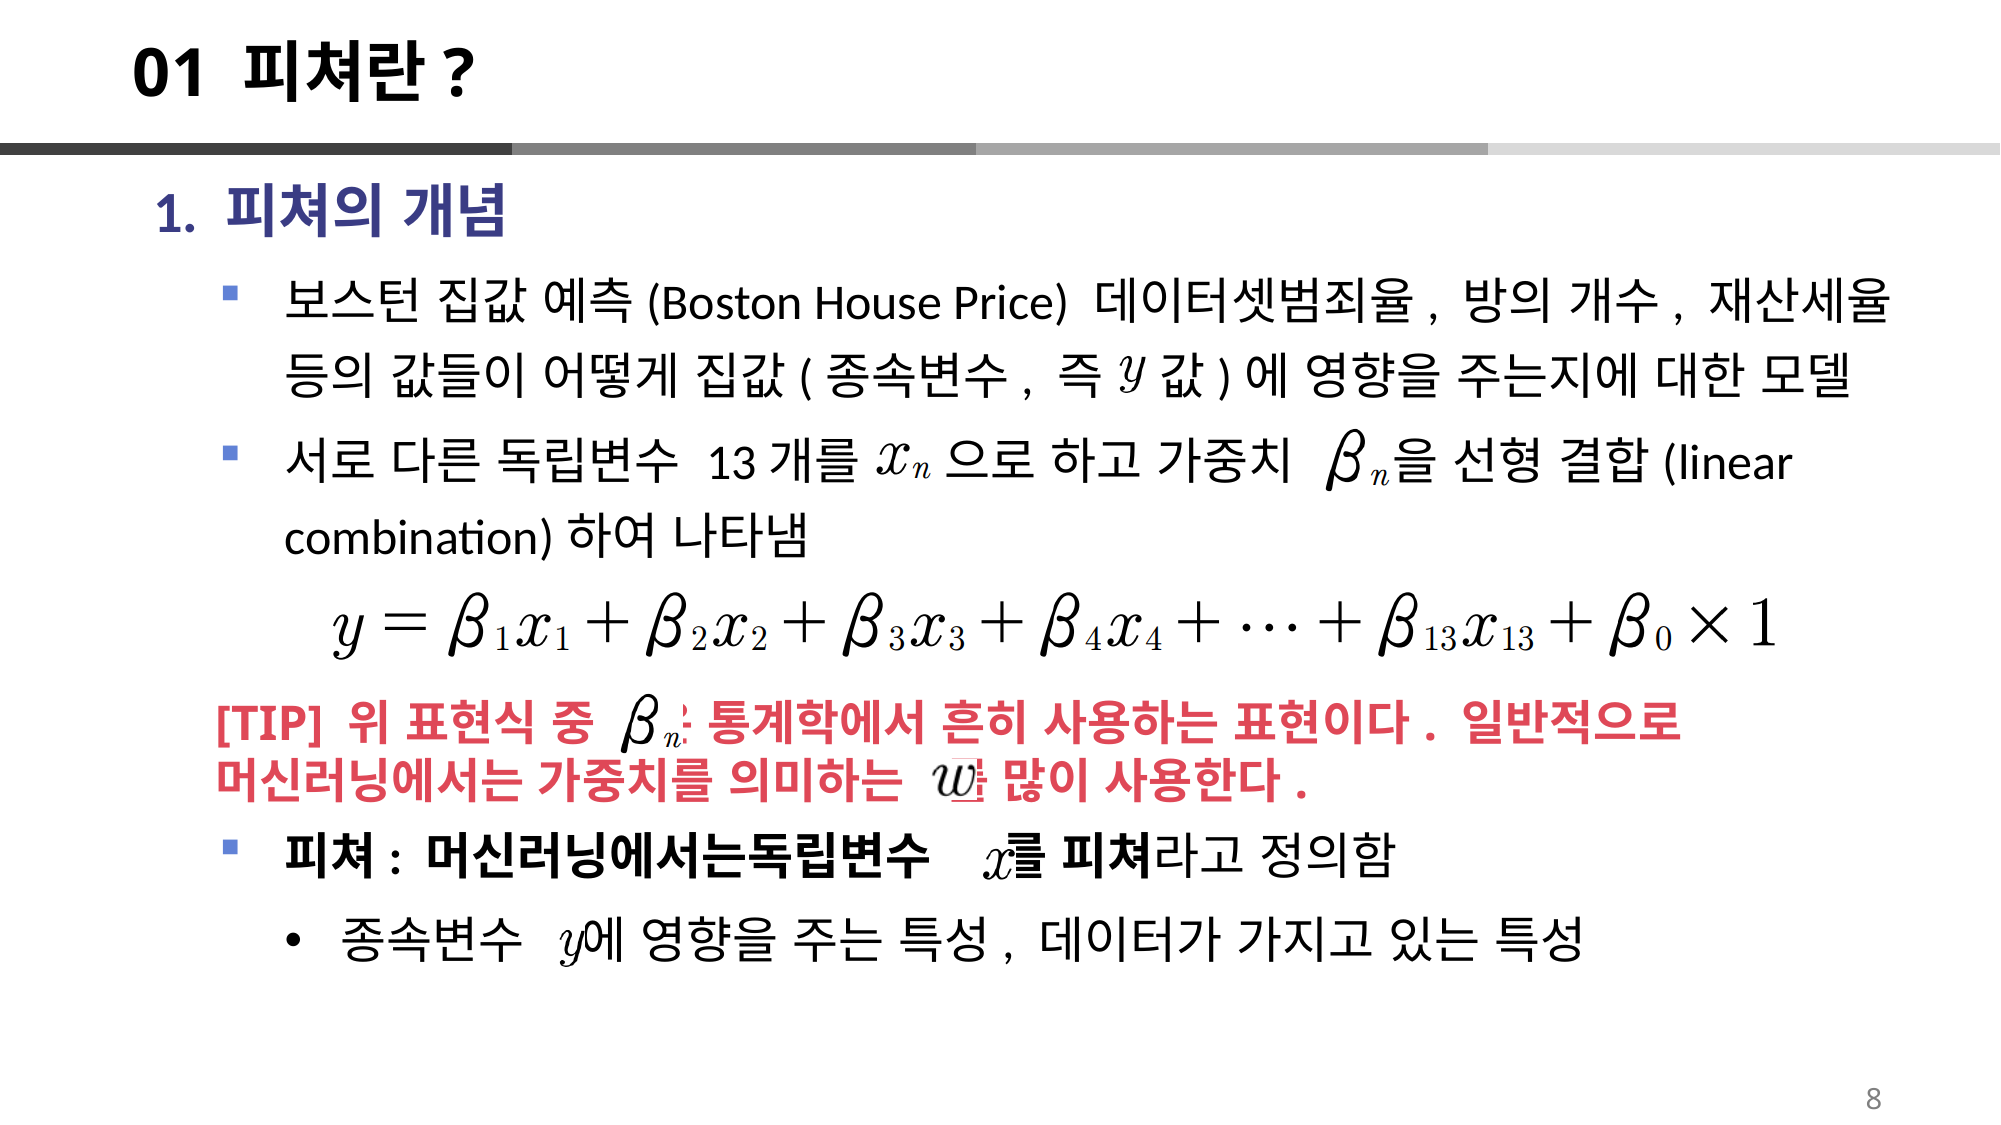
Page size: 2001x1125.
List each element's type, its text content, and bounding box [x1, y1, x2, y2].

picture [1324, 426, 1391, 493]
picture [1118, 352, 1146, 395]
text_box [TIP] 위 표현식 중 은 통계학에서 흔히 사용하는 표현이다. 일반적으로 머신러닝에서는 가중치를 의미하는 를 많이 사용한다. [162, 685, 1881, 816]
title 01 피쳐란? [117, 30, 1615, 121]
list 1. 피쳐의 개념 보스턴 집값 예측(Boston House Price) 데이터셋범죄율, 방의 개수, 재산세율 등의 값들이 어떻게 집값(종속변수, 즉 값)에 영향을 주는지에 대한 모델 서로 다른 독립변수 13개를 으로 하고 가중치 을 선형 결합(linear combination)하여 나타냄 피쳐: 머신러닝에서는독립변수 를 피쳐라고 정의함 종속변수 에 영향을 주는 특성, 데이터가 가지고 있는 특성 [82, 149, 1916, 1059]
picture [875, 436, 931, 483]
picture [558, 926, 585, 969]
picture [619, 691, 683, 754]
picture [982, 844, 1016, 881]
picture [929, 759, 977, 800]
picture [331, 589, 1776, 663]
